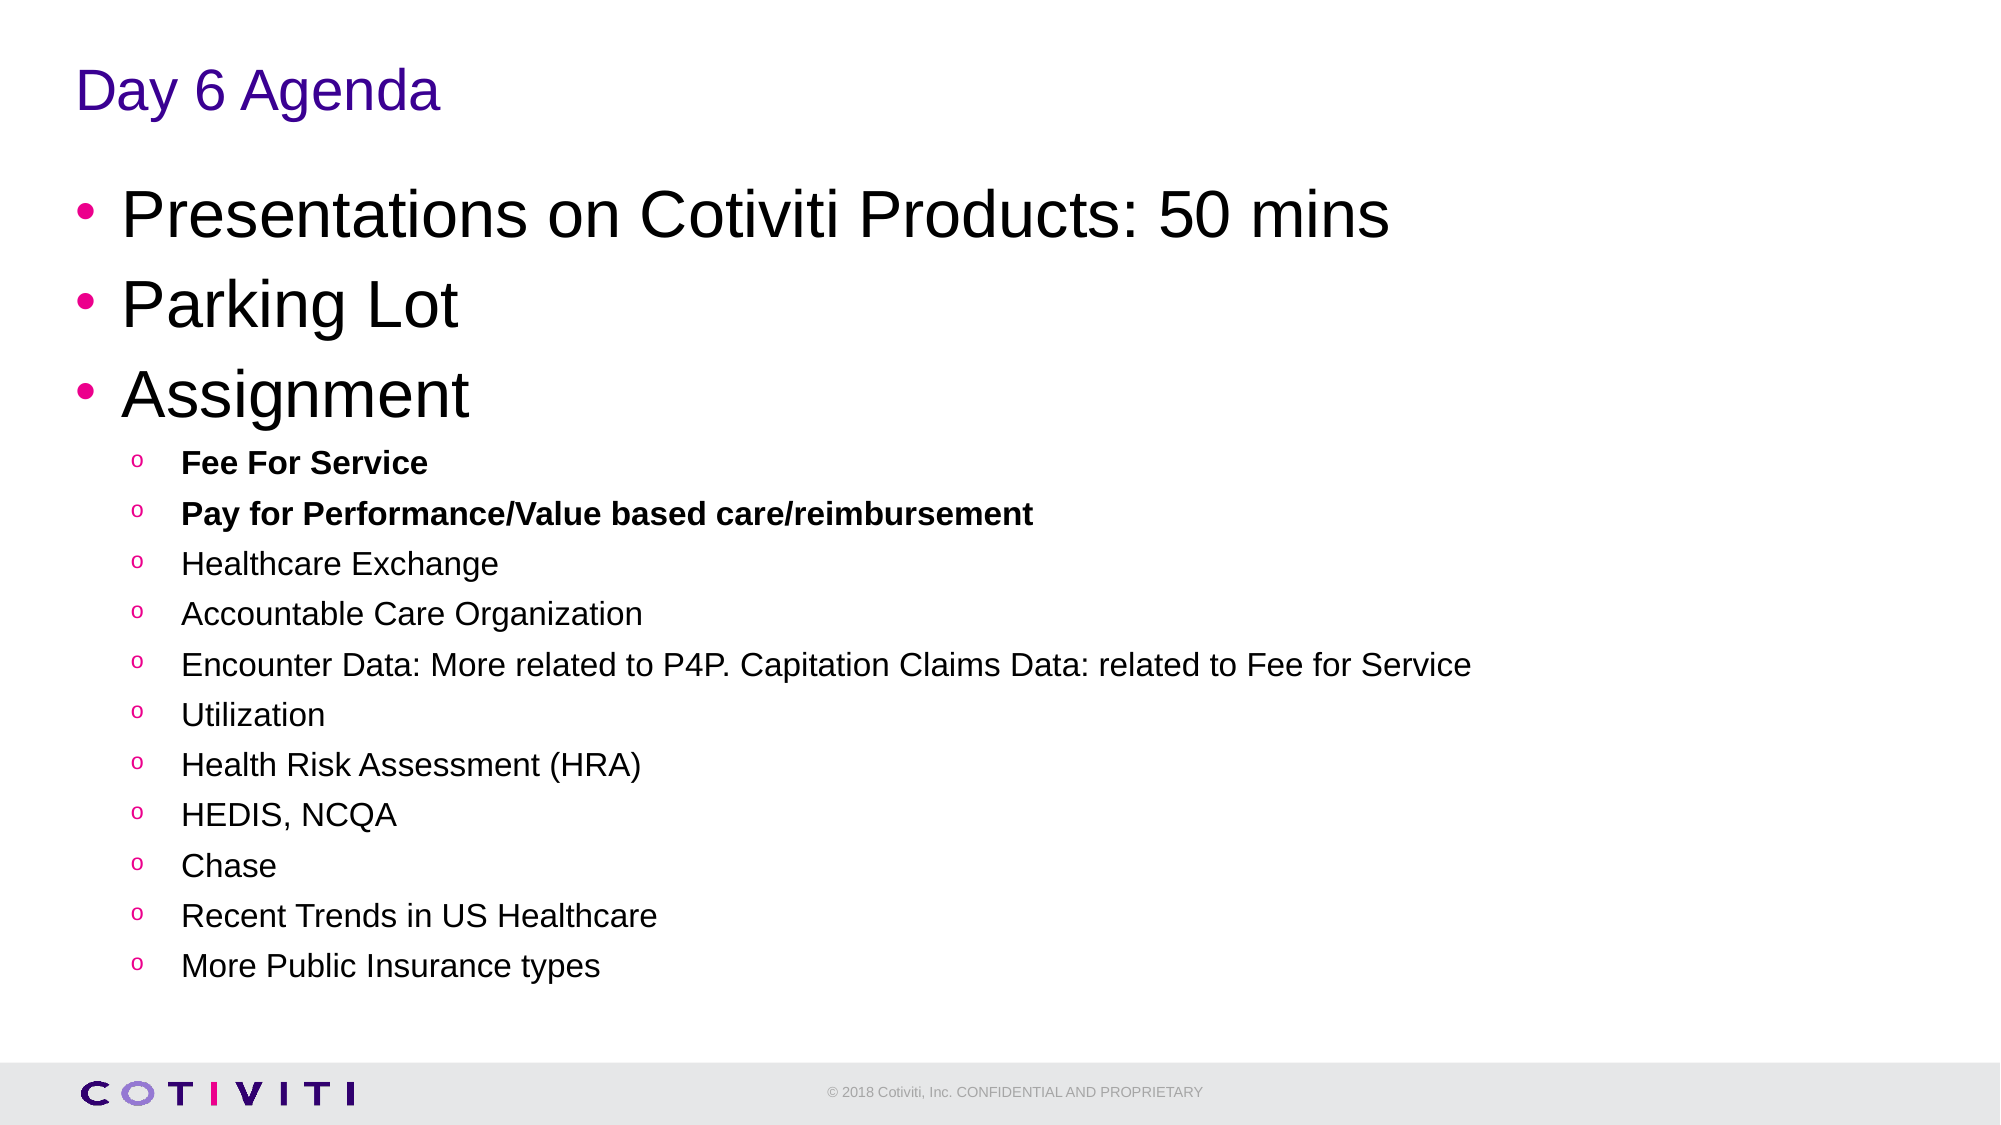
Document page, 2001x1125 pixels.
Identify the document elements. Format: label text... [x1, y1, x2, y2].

list Presentations on Cotiviti Products: 50 mins Parking Lot Assignment Fee For Service Pay for Performance/Value based care/reimbursement Healthcare Exchange Accountable Care Organization Encounter Data: More related to P4P. Capitation Claims Data: related to Fee for Service Utilization Health Risk Assessment (HRA) HEDIS, NCQA Chase Recent Trends in US Healthcare More Public Insurance types [75, 170, 1925, 955]
picture [75, 1066, 369, 1119]
title Day 6 Agenda [75, 59, 1925, 170]
